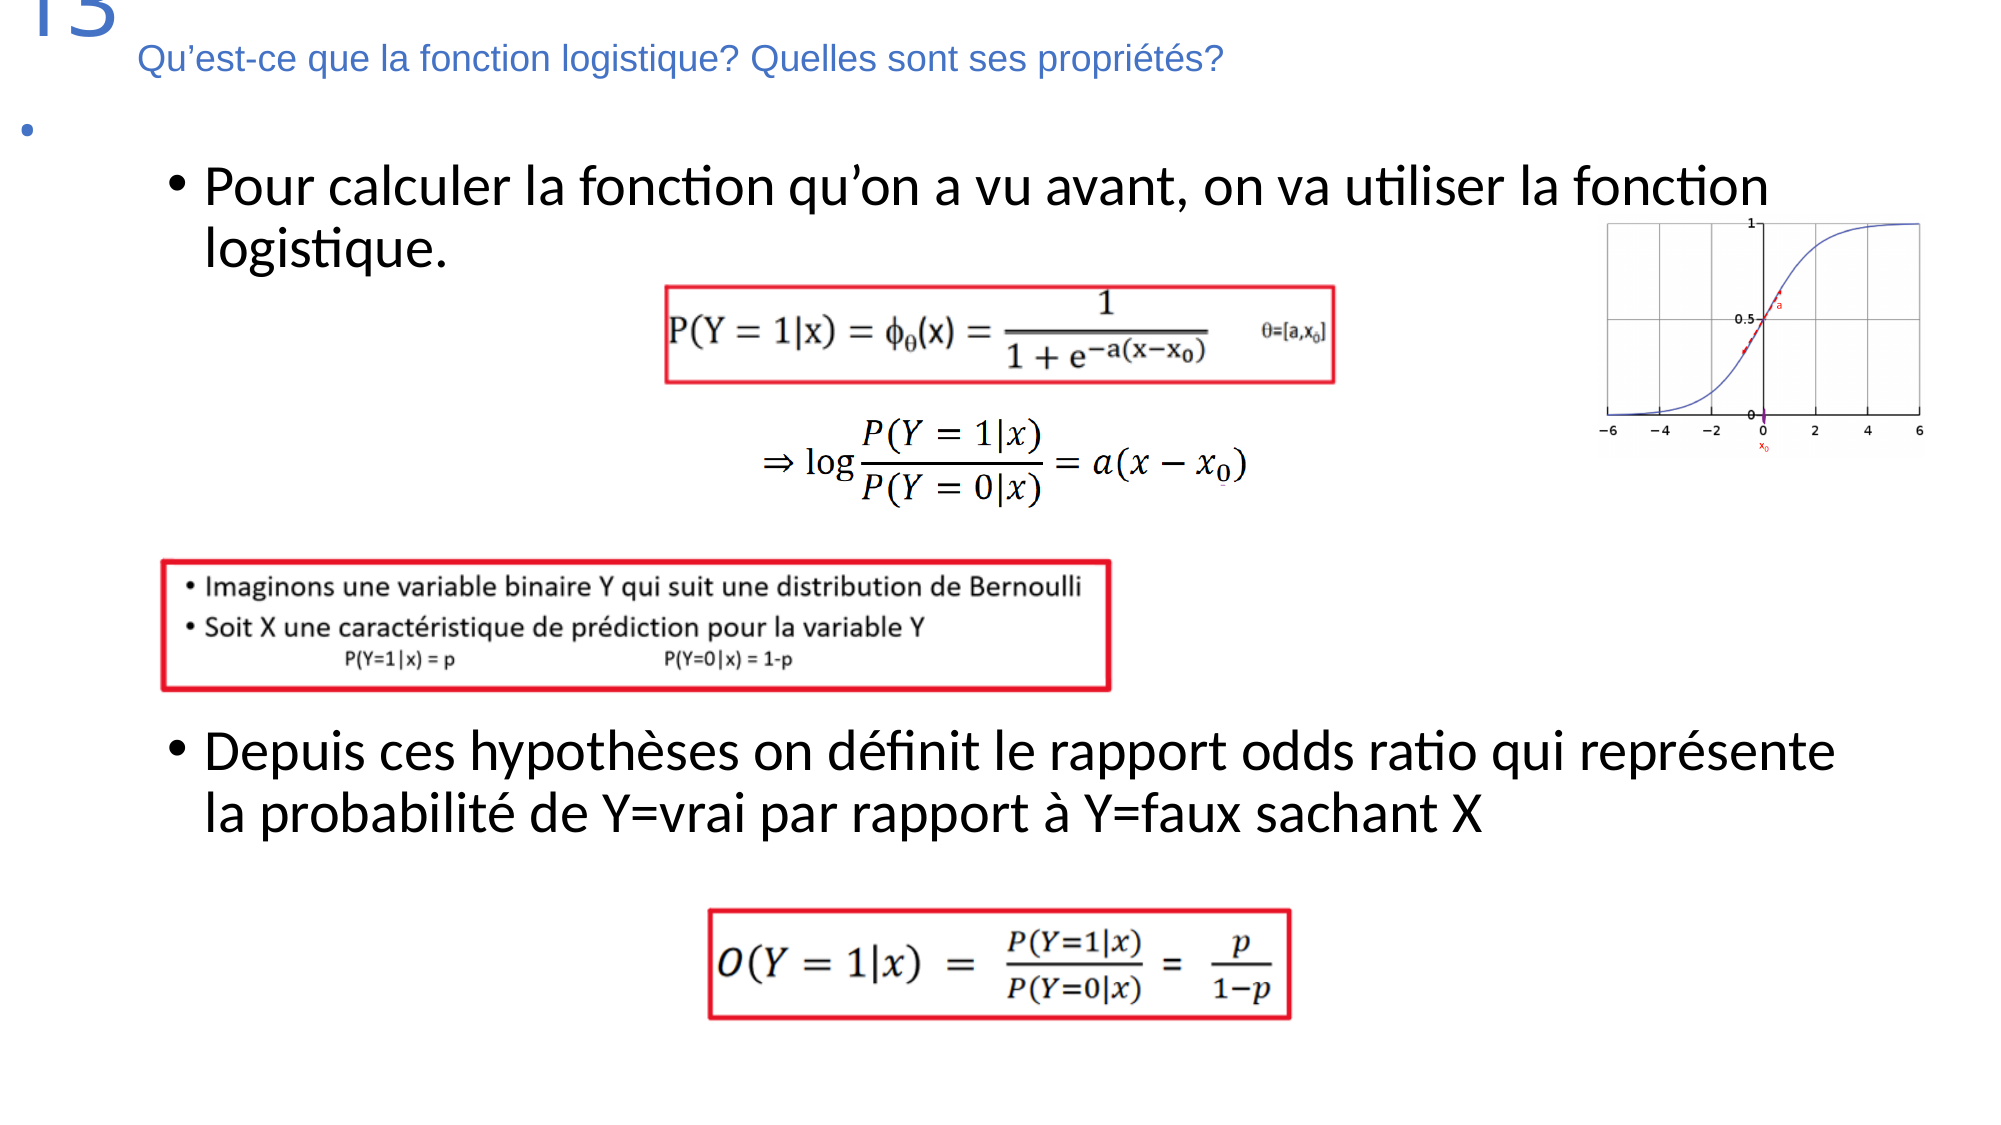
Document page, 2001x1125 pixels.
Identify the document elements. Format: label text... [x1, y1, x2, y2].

picture [738, 402, 1262, 523]
picture [152, 551, 1121, 702]
title 13. [0, 0, 153, 166]
text_box Pour calculer la fonction qu’on a vu avant, on va utiliser la fonction logistique. Depuis ces hypothèses on définit le rapport odds ratio qui représente la probabilité de Y=vrai par rapport à Y=faux sachant X [152, 147, 1878, 1013]
text_box Qu’est-ce que la fonction logistique? Quelles sont ses propriétés? [122, 26, 1848, 87]
picture [704, 903, 1296, 1024]
picture [1596, 212, 1925, 458]
picture [660, 280, 1340, 392]
